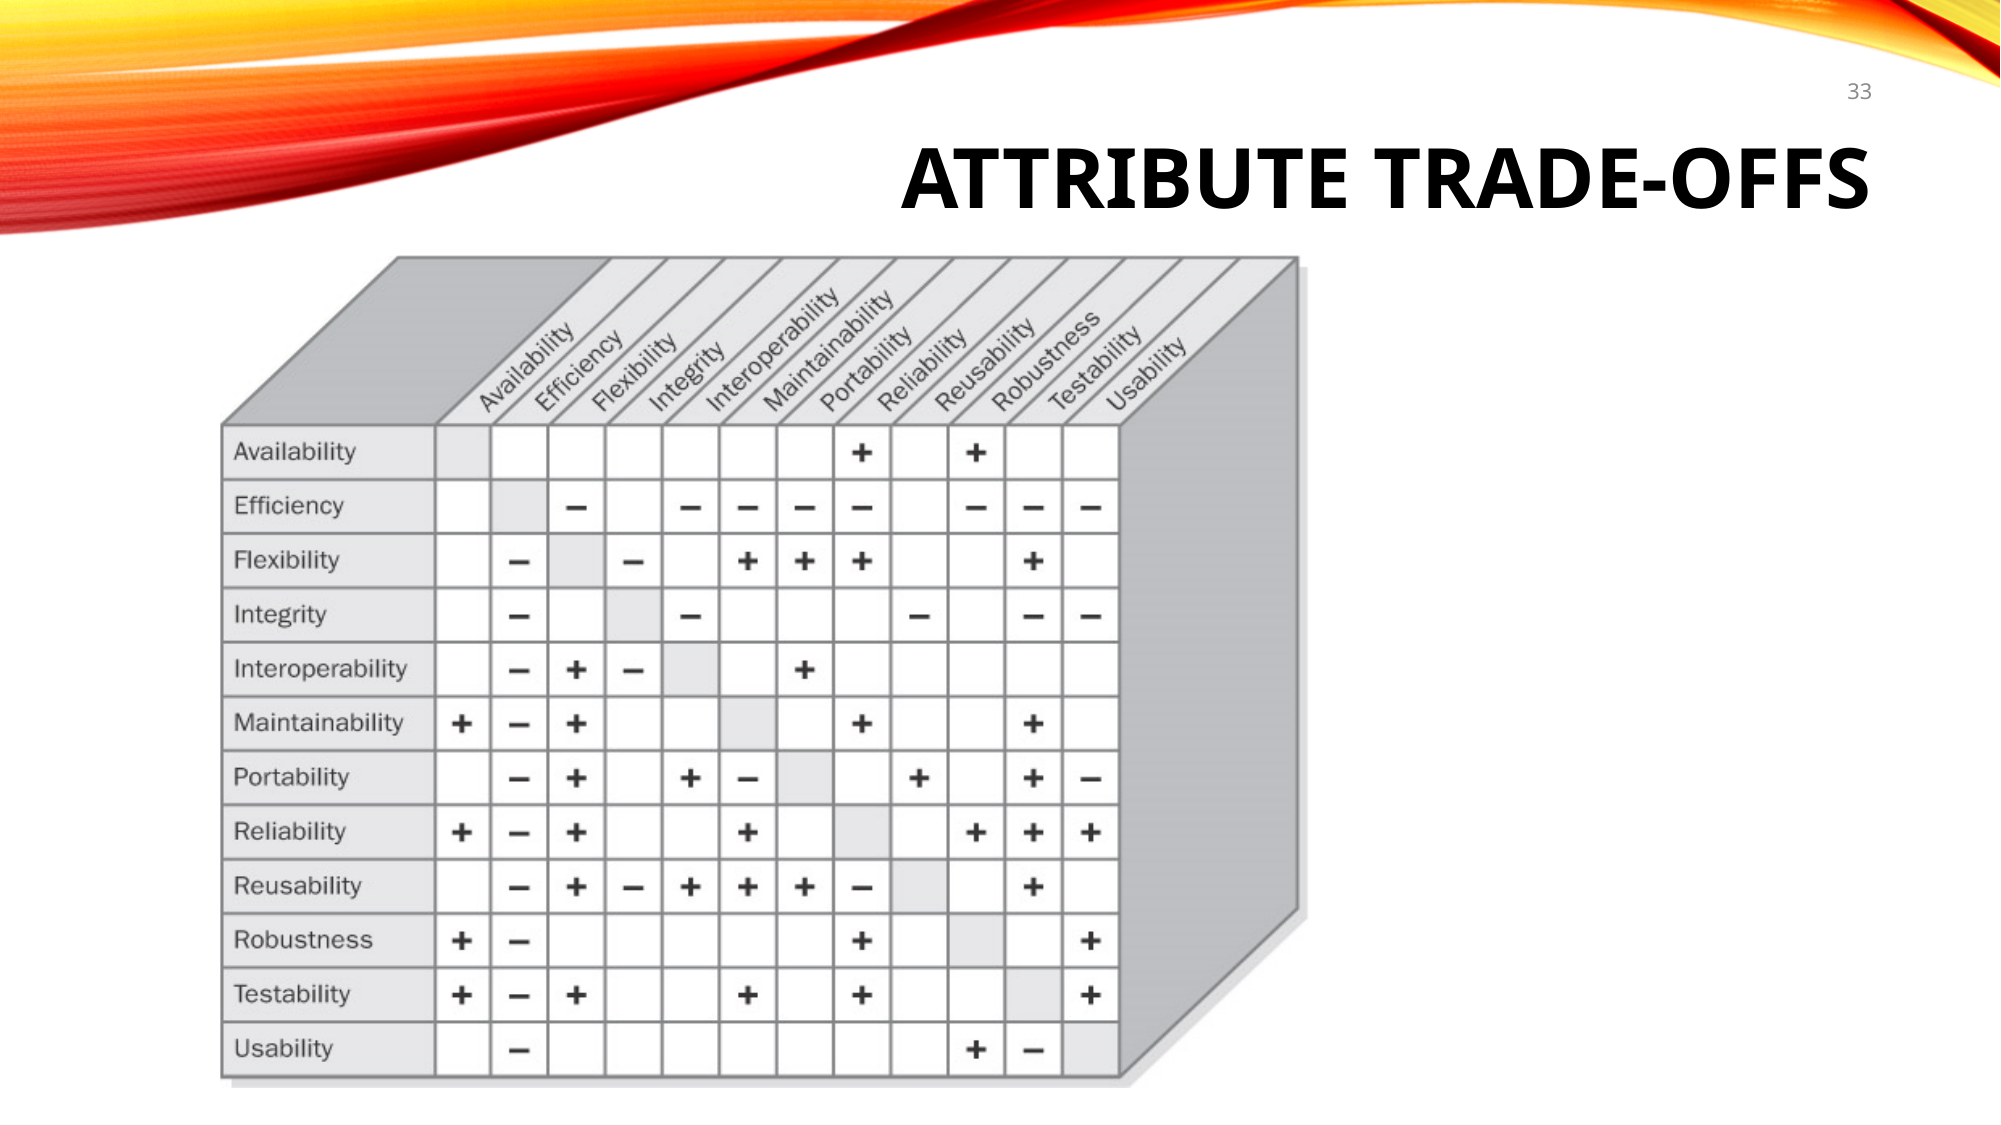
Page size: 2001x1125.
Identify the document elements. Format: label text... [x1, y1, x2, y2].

slide_number 33 [1437, 62, 1888, 123]
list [219, 255, 1322, 1088]
picture [0, 0, 2000, 237]
title Attribute Trade-Offs [324, 24, 1888, 339]
